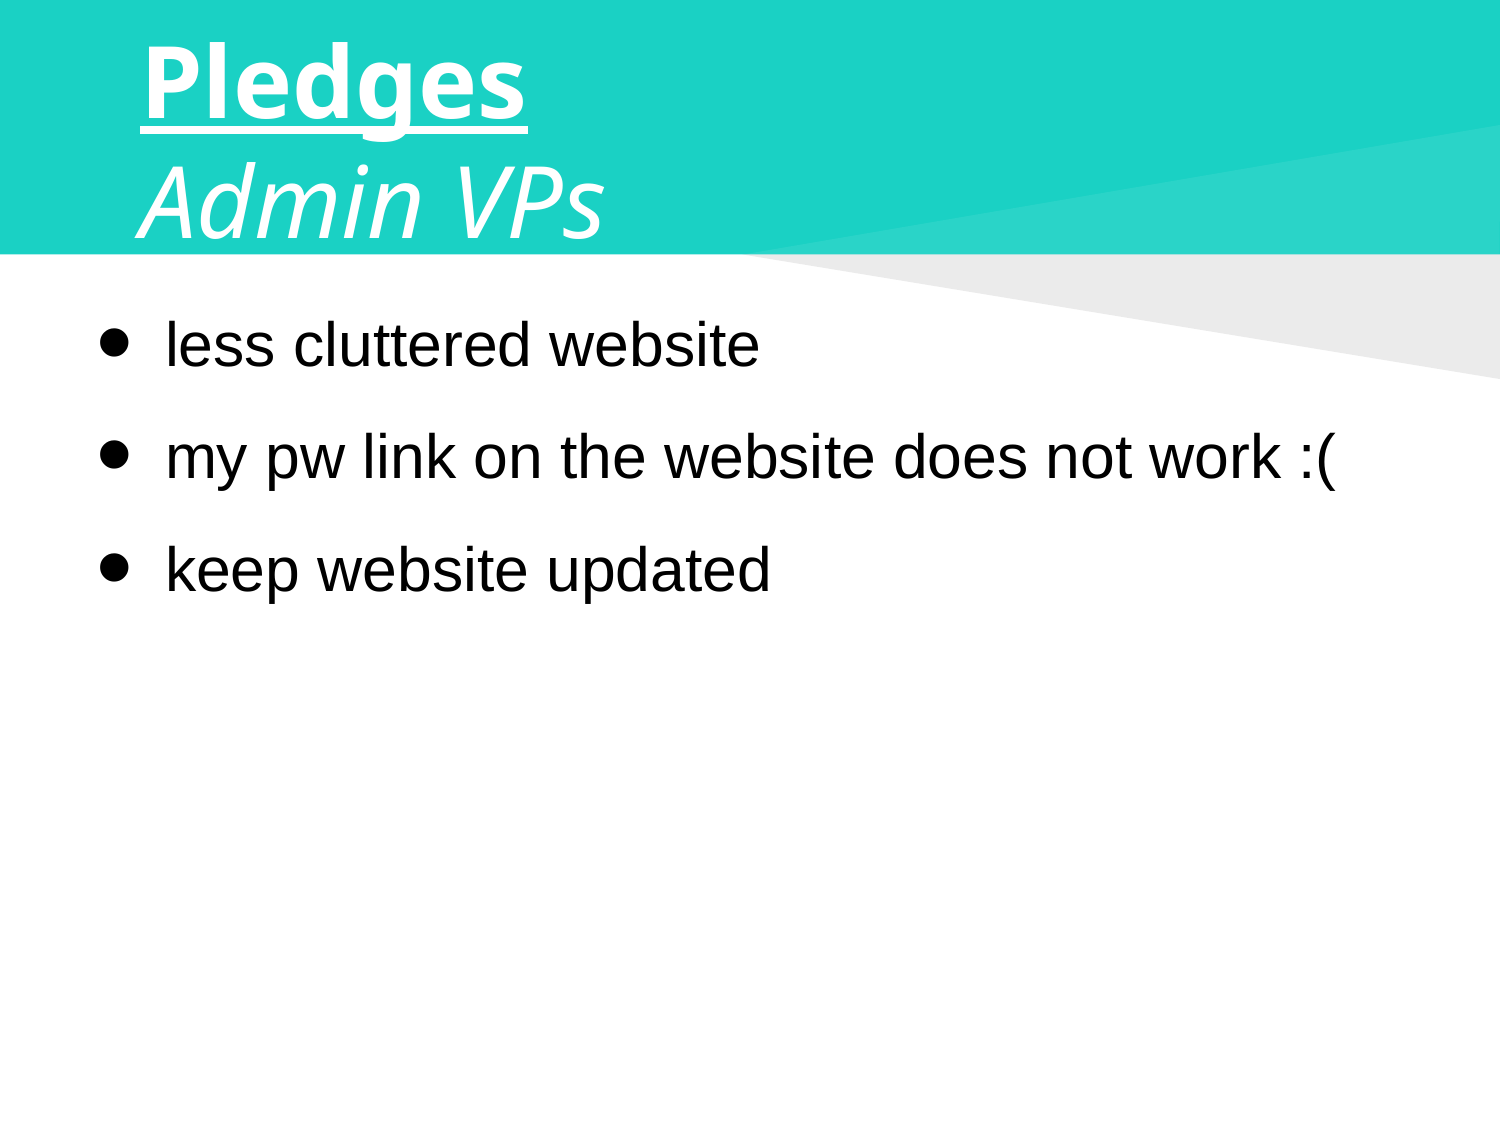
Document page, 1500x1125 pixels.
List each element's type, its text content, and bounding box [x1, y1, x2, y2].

list less cluttered website my pw link on the website does not work :( keep website updated [75, 251, 1425, 1067]
title Pledges Admin VPs [75, 45, 1425, 233]
